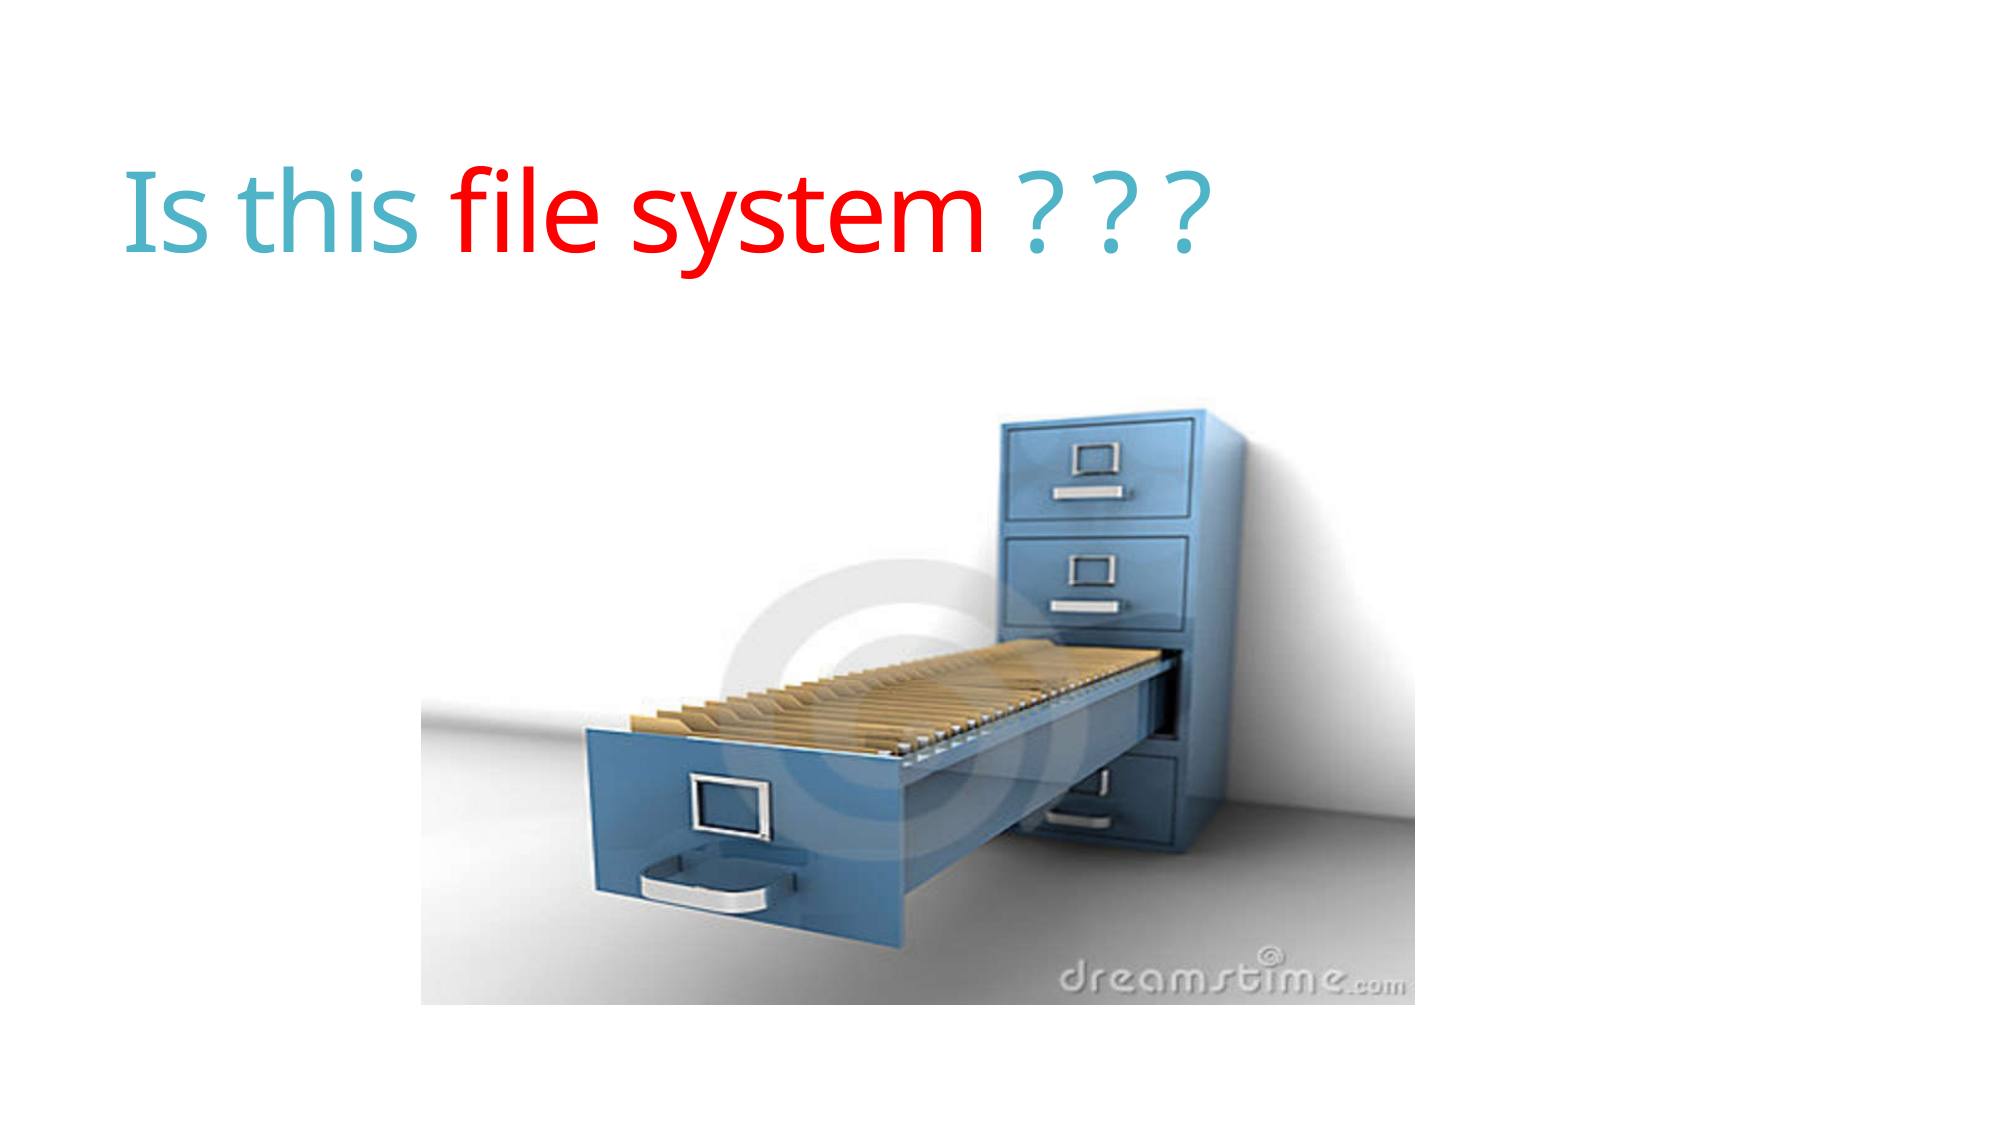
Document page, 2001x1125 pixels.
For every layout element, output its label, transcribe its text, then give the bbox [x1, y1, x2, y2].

title Is this file system ? ? ? [107, 81, 1875, 354]
picture [421, 380, 1416, 1005]
